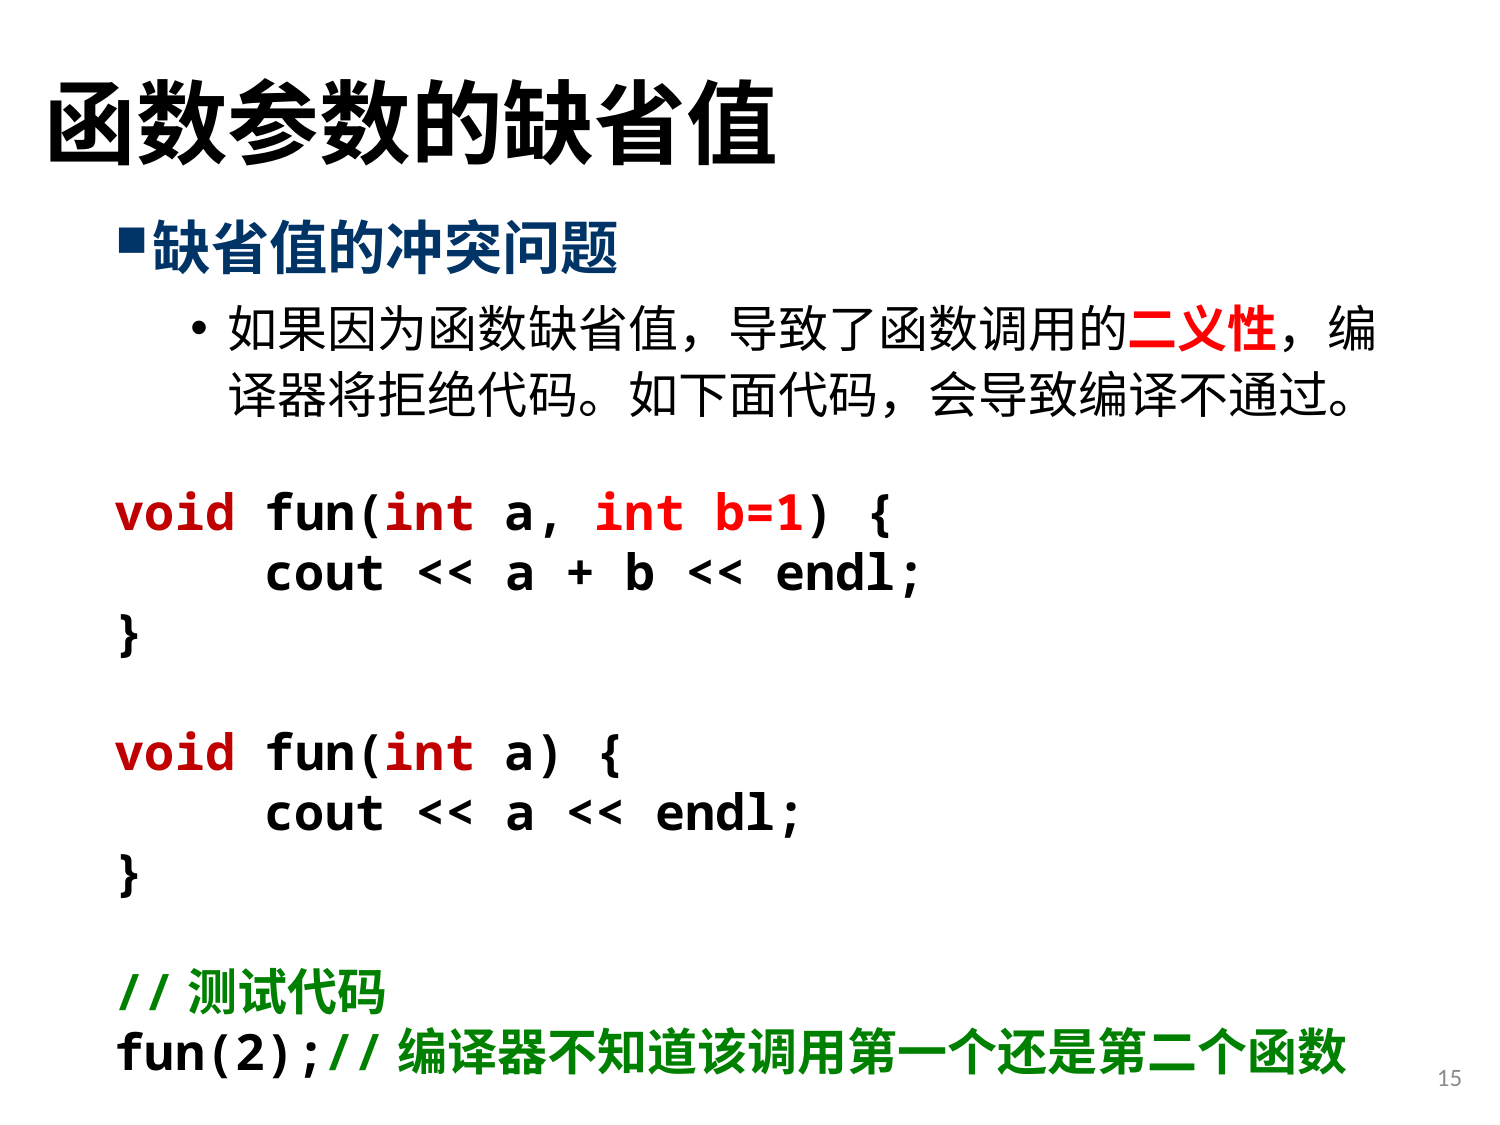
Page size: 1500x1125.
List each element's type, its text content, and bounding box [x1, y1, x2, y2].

slide_number 15 [1139, 1046, 1478, 1107]
list 缺省值的冲突问题 如果因为函数缺省值，导致了函数调用的二义性，编译器将拒绝代码。如下面代码，会导致编译不通过。 [100, 196, 1421, 472]
title 函数参数的缺省值 [29, 19, 1324, 237]
text_box void fun(int a, int b=1) { cout << a + b << endl; } void fun(int a) { cout << a << endl; } //测试代码 fun(2);//编译器不知道该调用第一个还是第二个函数 [100, 472, 1421, 1088]
